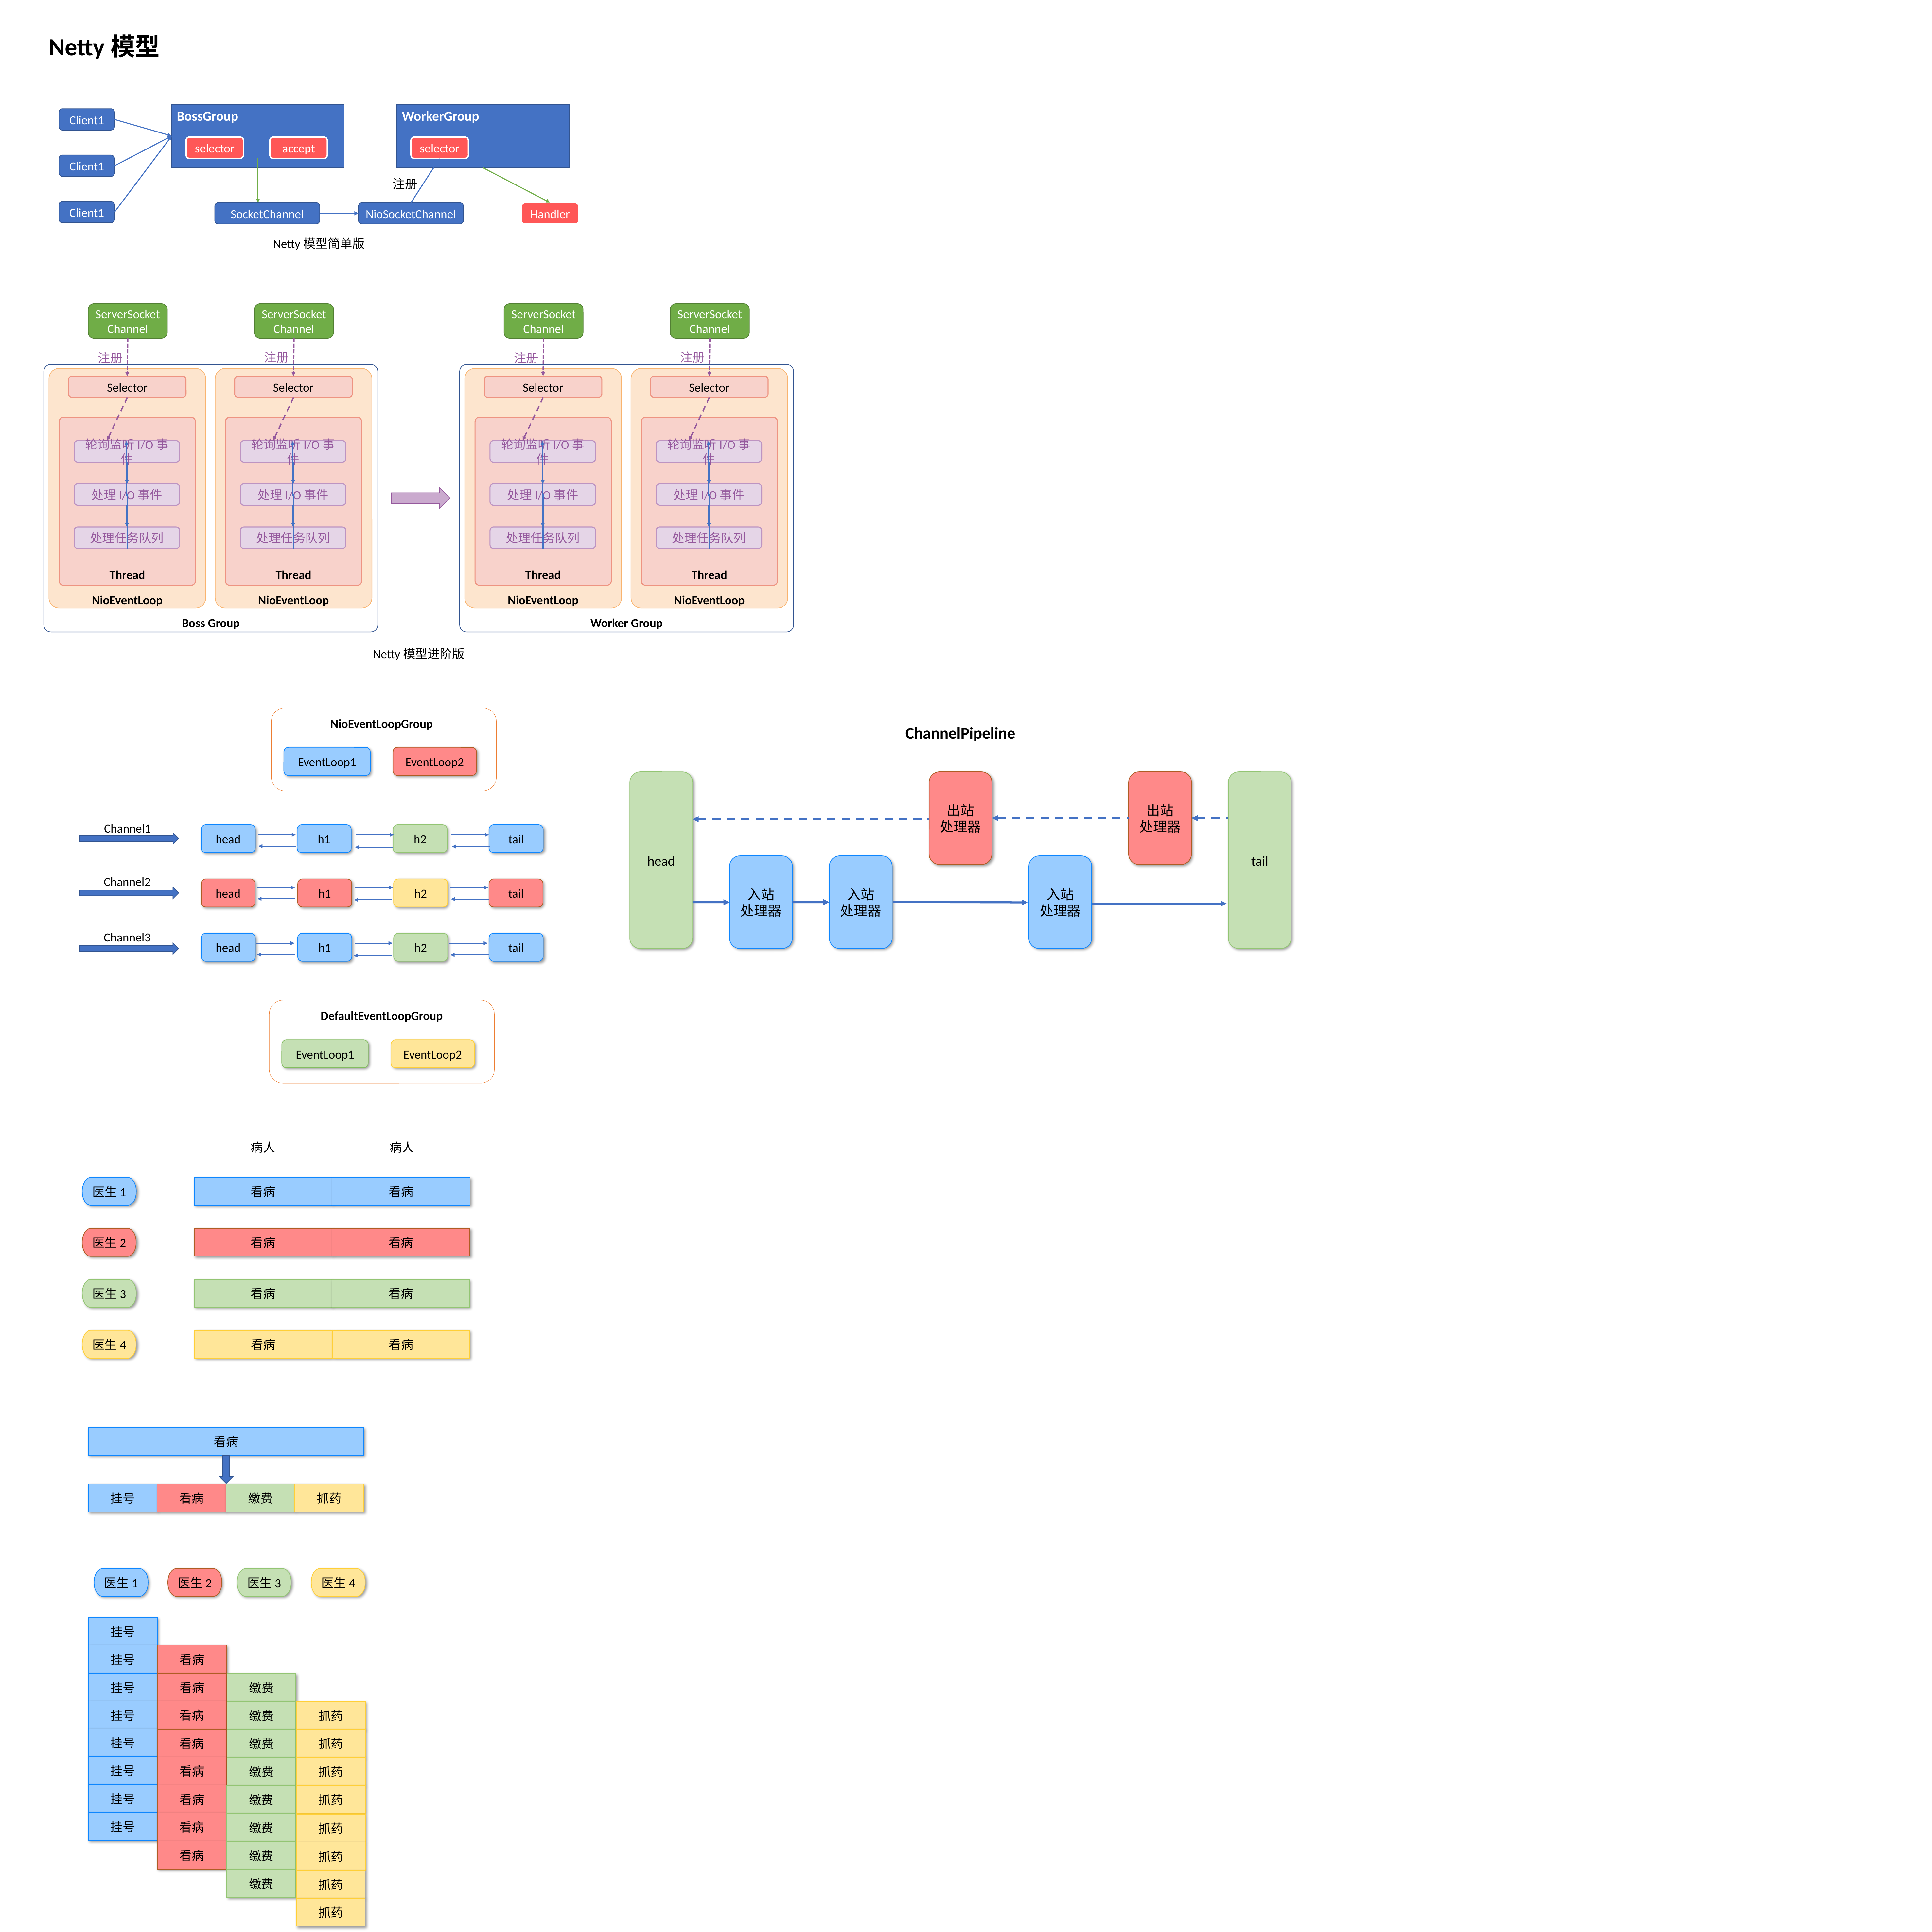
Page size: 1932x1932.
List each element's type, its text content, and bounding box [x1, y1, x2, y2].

text_box ChannelPipeline [901, 720, 1021, 745]
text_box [79, 708, 543, 1083]
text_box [630, 772, 1291, 949]
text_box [44, 303, 794, 664]
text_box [88, 1568, 366, 1926]
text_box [88, 1427, 364, 1512]
text_box Netty模型 [44, 28, 165, 63]
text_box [59, 104, 579, 254]
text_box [82, 1137, 470, 1359]
